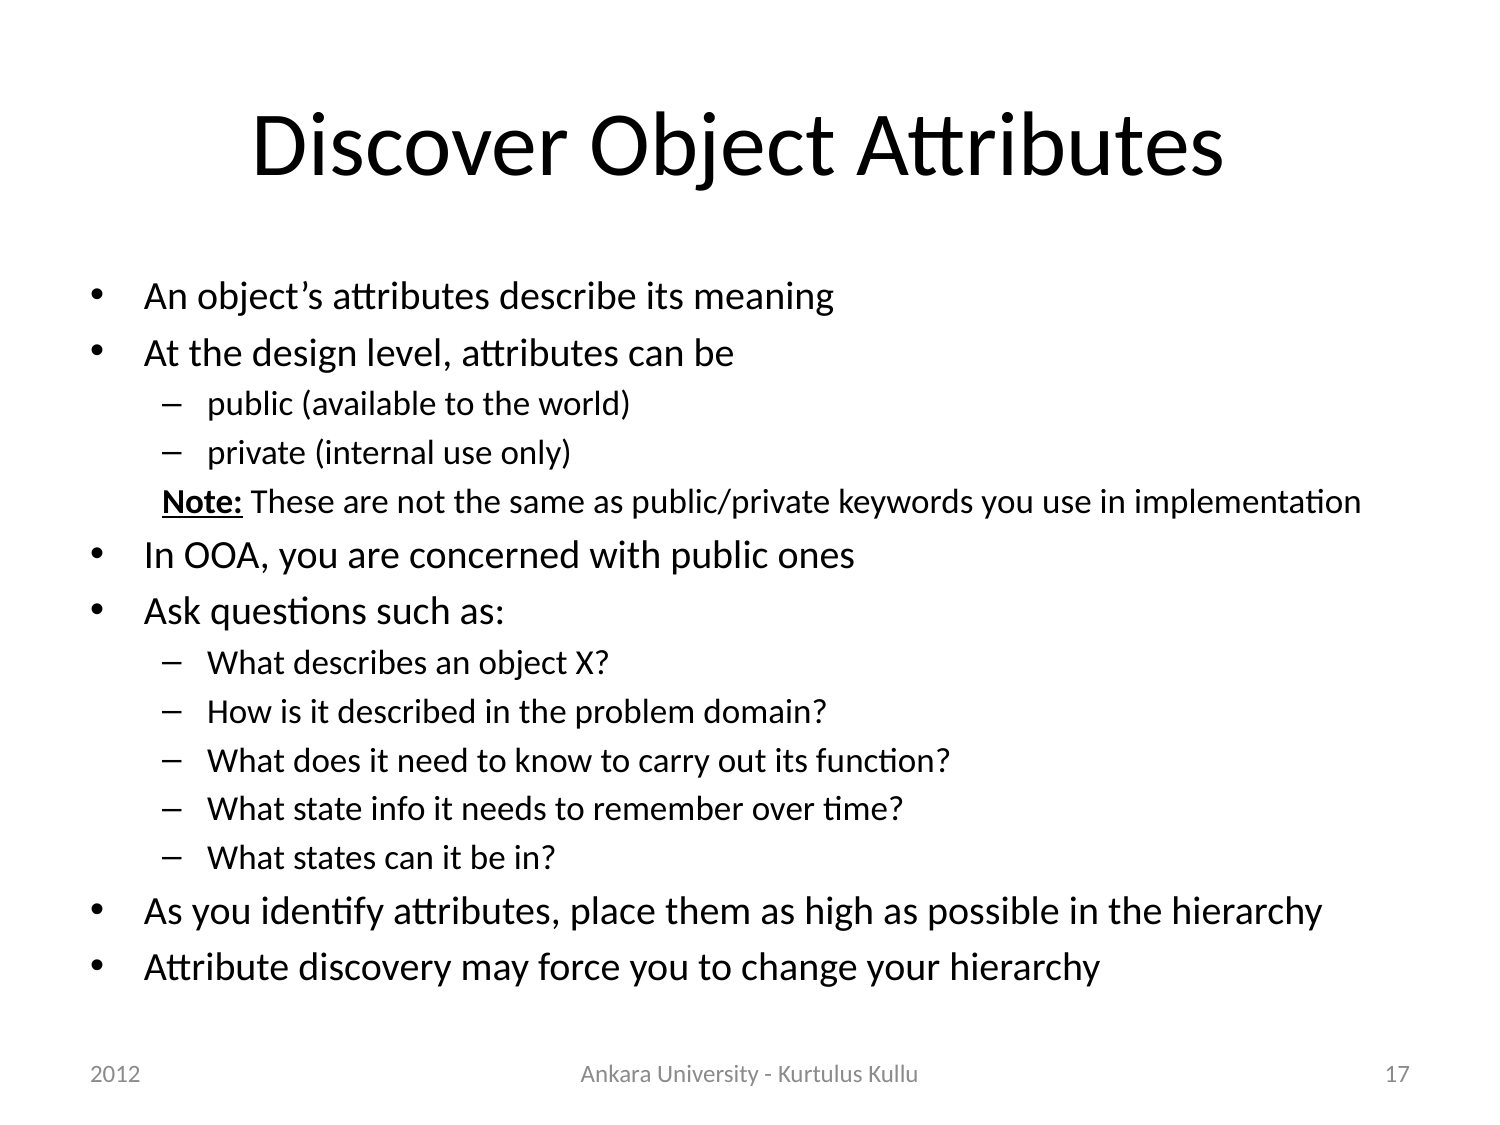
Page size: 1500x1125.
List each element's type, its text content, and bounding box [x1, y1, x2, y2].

title Discover Object Attributes [75, 45, 1425, 233]
slide_number 17 [1074, 1042, 1425, 1103]
footer Ankara University - Kurtulus Kullu [512, 1042, 988, 1103]
list An object’s attributes describe its meaning At the design level, attributes can be public (available to the world) private (internal use only) Note: These are not the same as public/private keywords you use in implementation In OOA, you are concerned with public ones Ask questions such as: What describes an object X? How is it described in the problem domain? What does it need to know to carry out its function? What state info it needs to remember over time? What states can it be in? As you identify attributes, place them as high as possible in the hierarchy Attribute discovery may force you to change your hierarchy [75, 262, 1425, 1005]
slide_number 2012 [75, 1042, 425, 1103]
